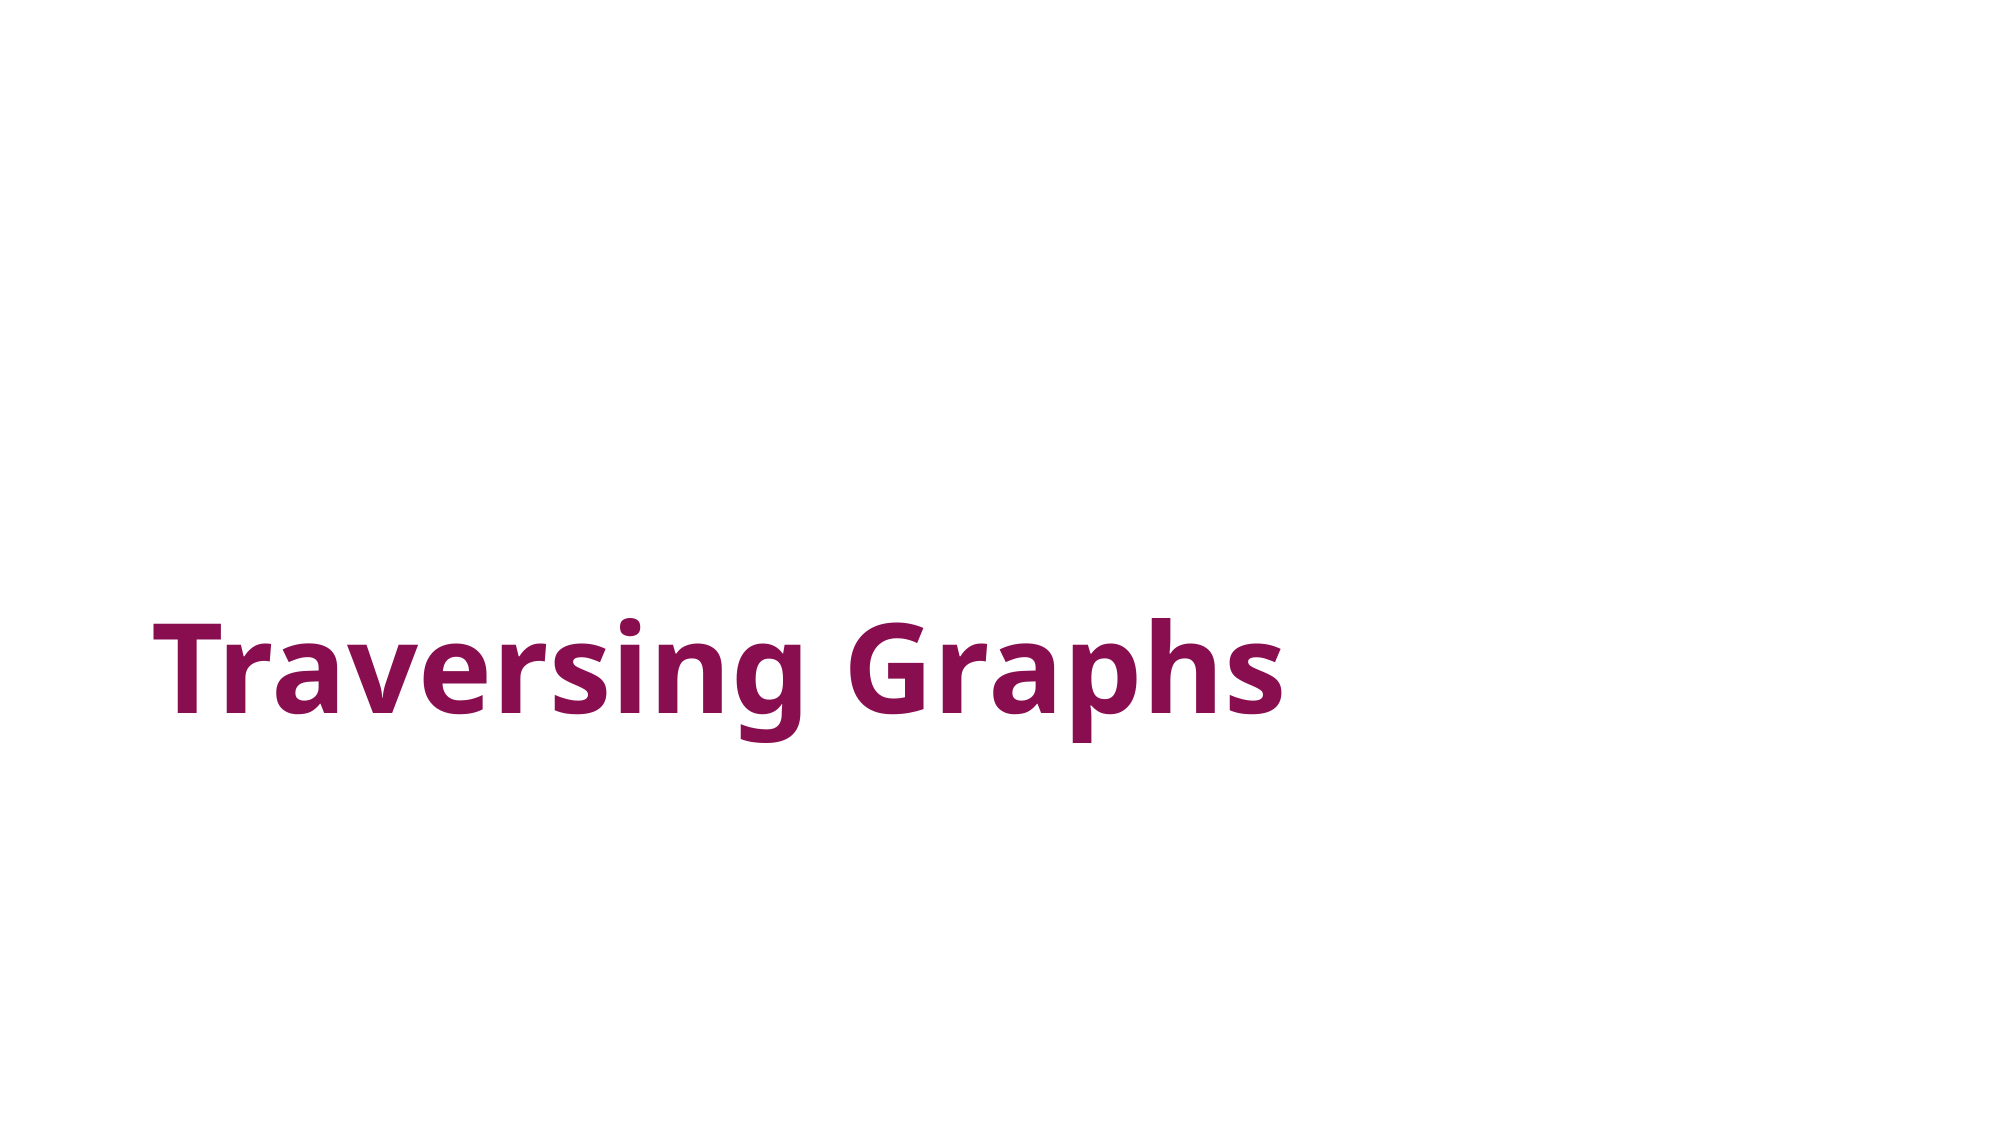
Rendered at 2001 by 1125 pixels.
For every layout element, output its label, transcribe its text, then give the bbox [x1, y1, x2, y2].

title Traversing Graphs [136, 280, 1862, 749]
